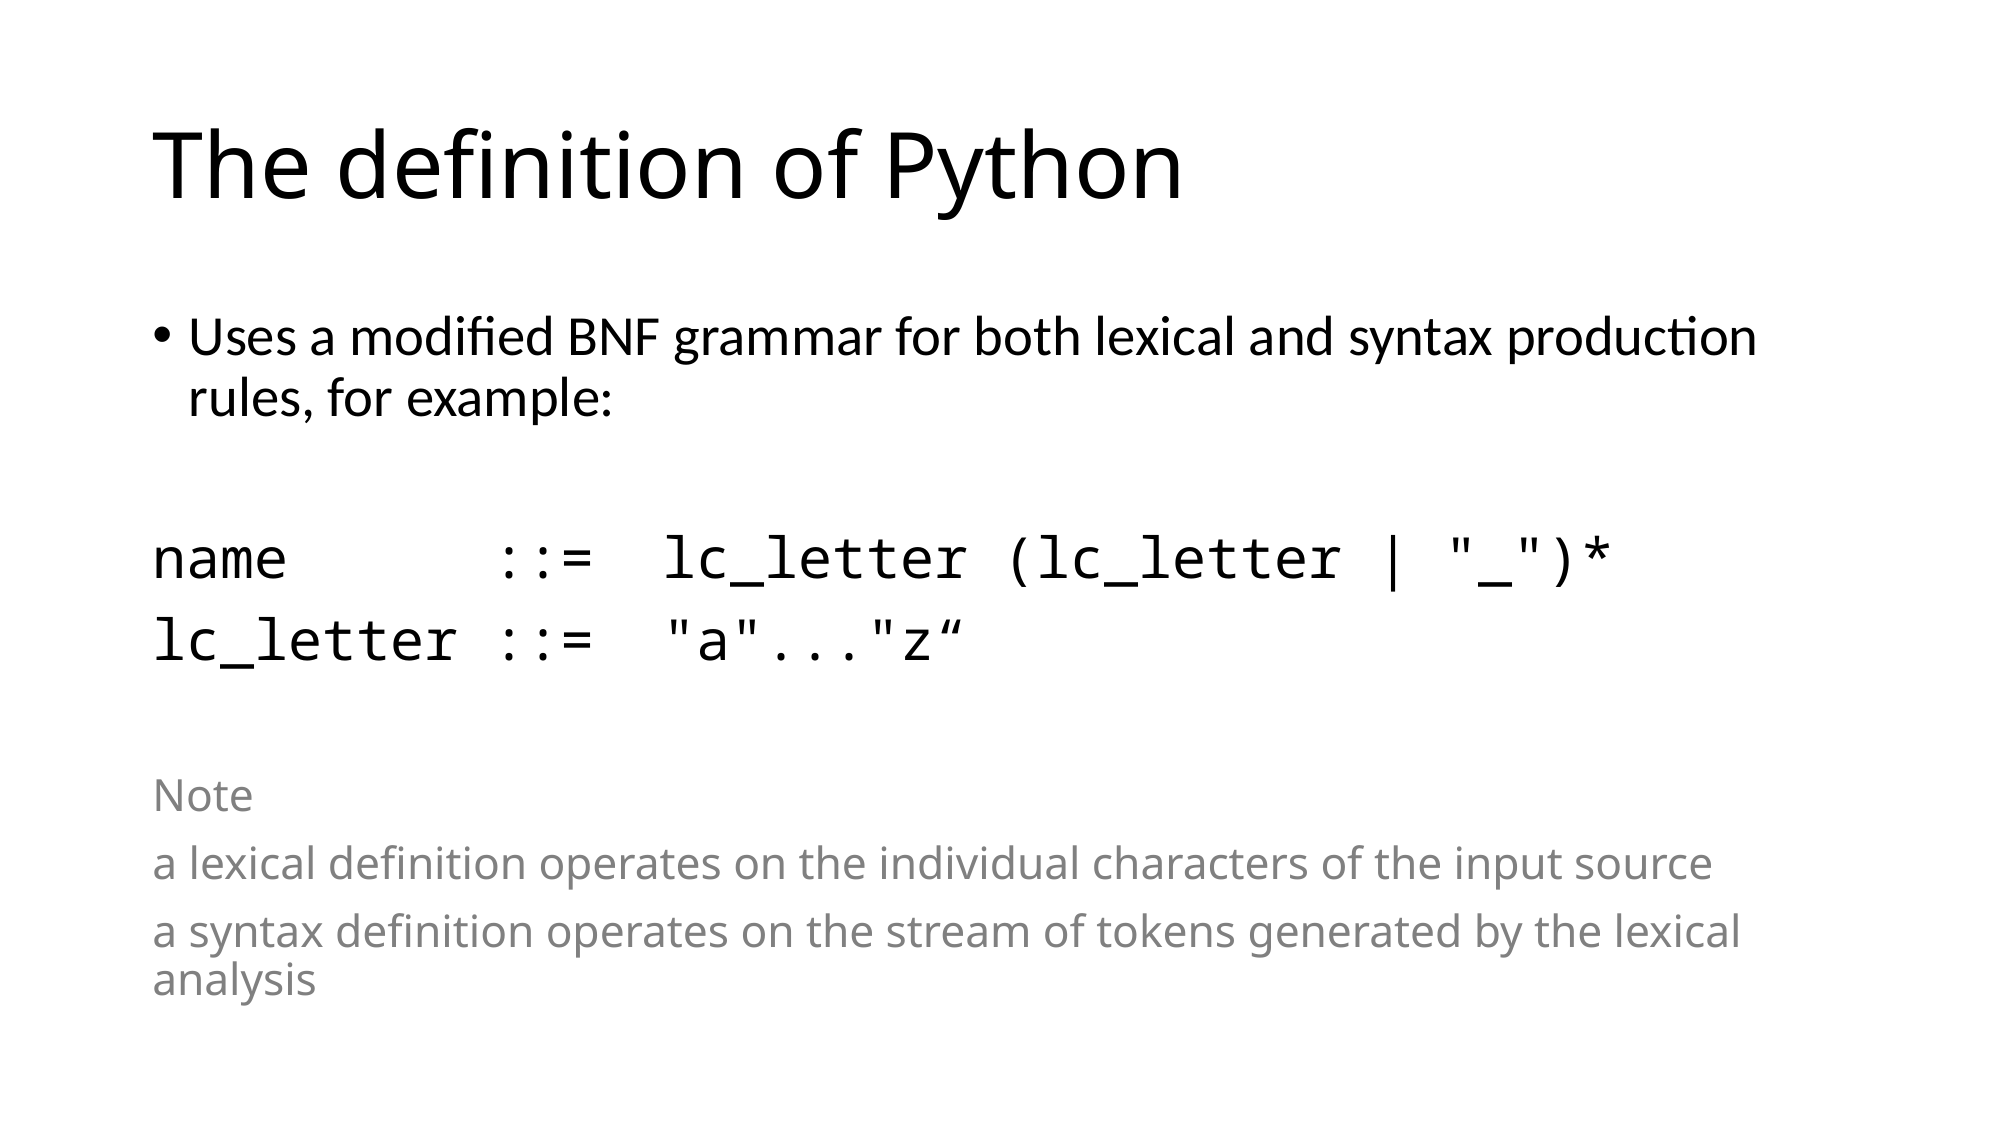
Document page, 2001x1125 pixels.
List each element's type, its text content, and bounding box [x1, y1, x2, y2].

list Uses a modified BNF grammar for both lexical and syntax production rules, for example: name ::= lc_letter (lc_letter | "_")* lc_letter ::= "a"..."z“ Note a lexical definition operates on the individual characters of the input source a syntax definition operates on the stream of tokens generated by the lexical analysis [137, 299, 1863, 1014]
title The definition of Python [137, 59, 1863, 278]
